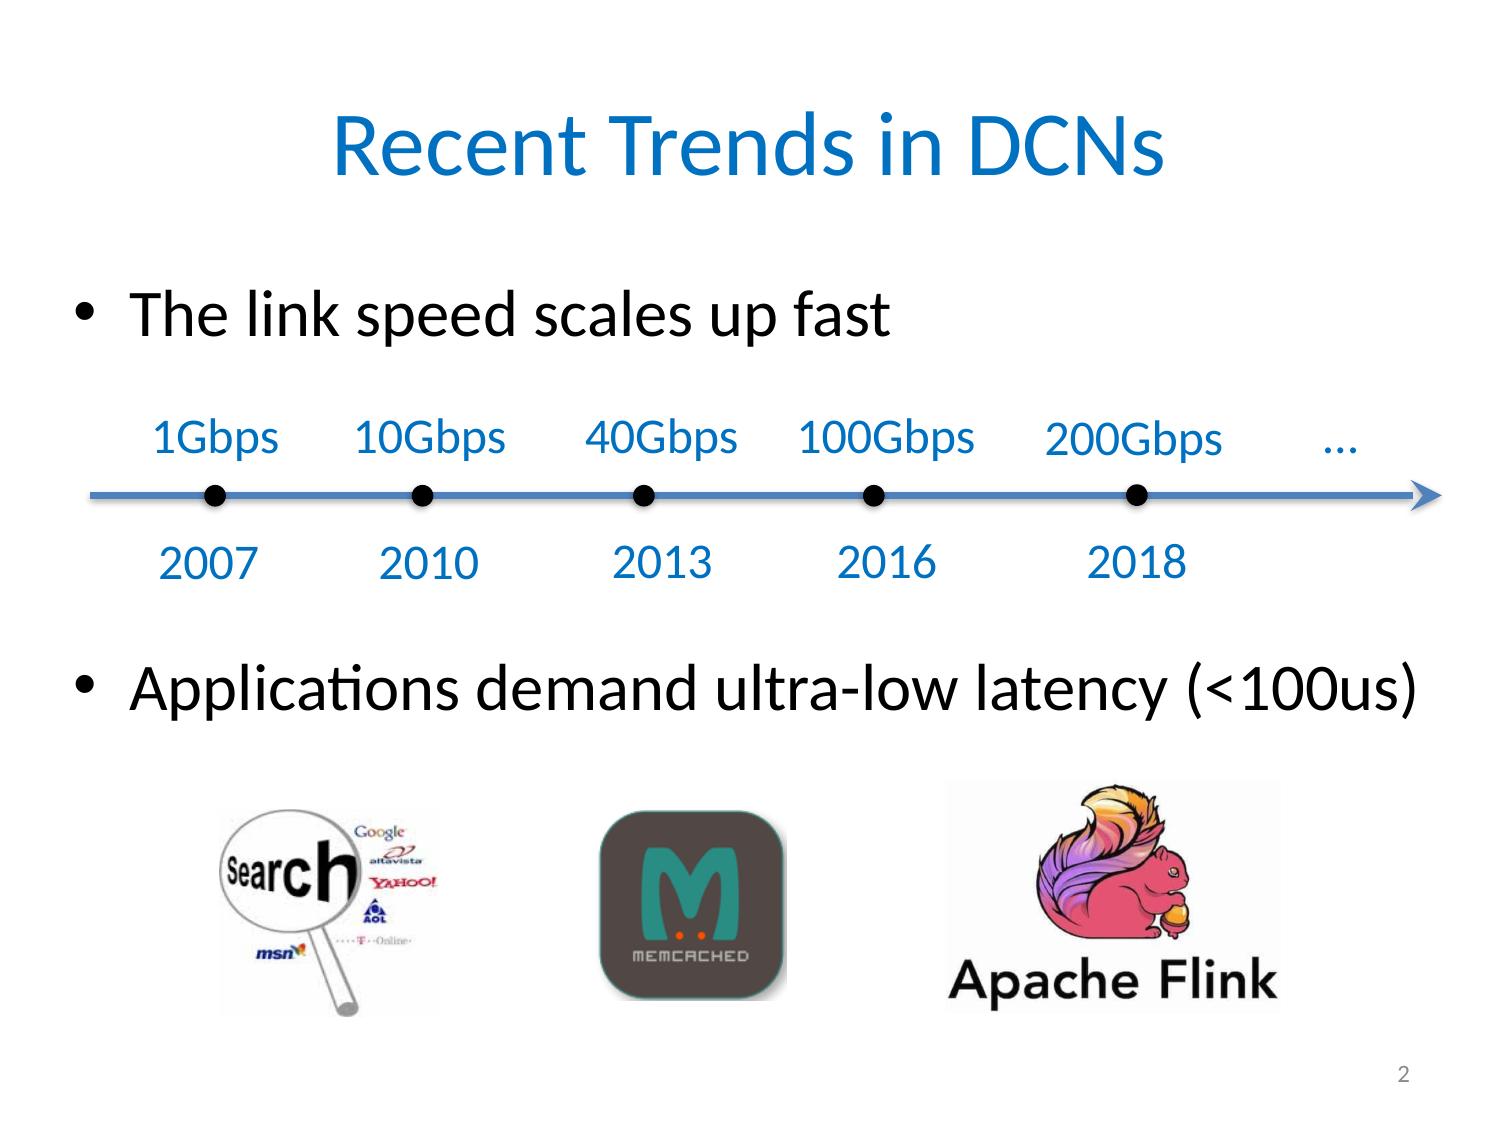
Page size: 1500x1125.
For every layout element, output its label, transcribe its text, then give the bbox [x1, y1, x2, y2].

title Recent Trends in DCNs [75, 45, 1425, 233]
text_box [219, 779, 1281, 1017]
list The link speed scales up fast Applications demand ultra-low latency (<100us) [58, 262, 1442, 1005]
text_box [90, 395, 1459, 599]
slide_number 2 [1074, 1042, 1425, 1103]
